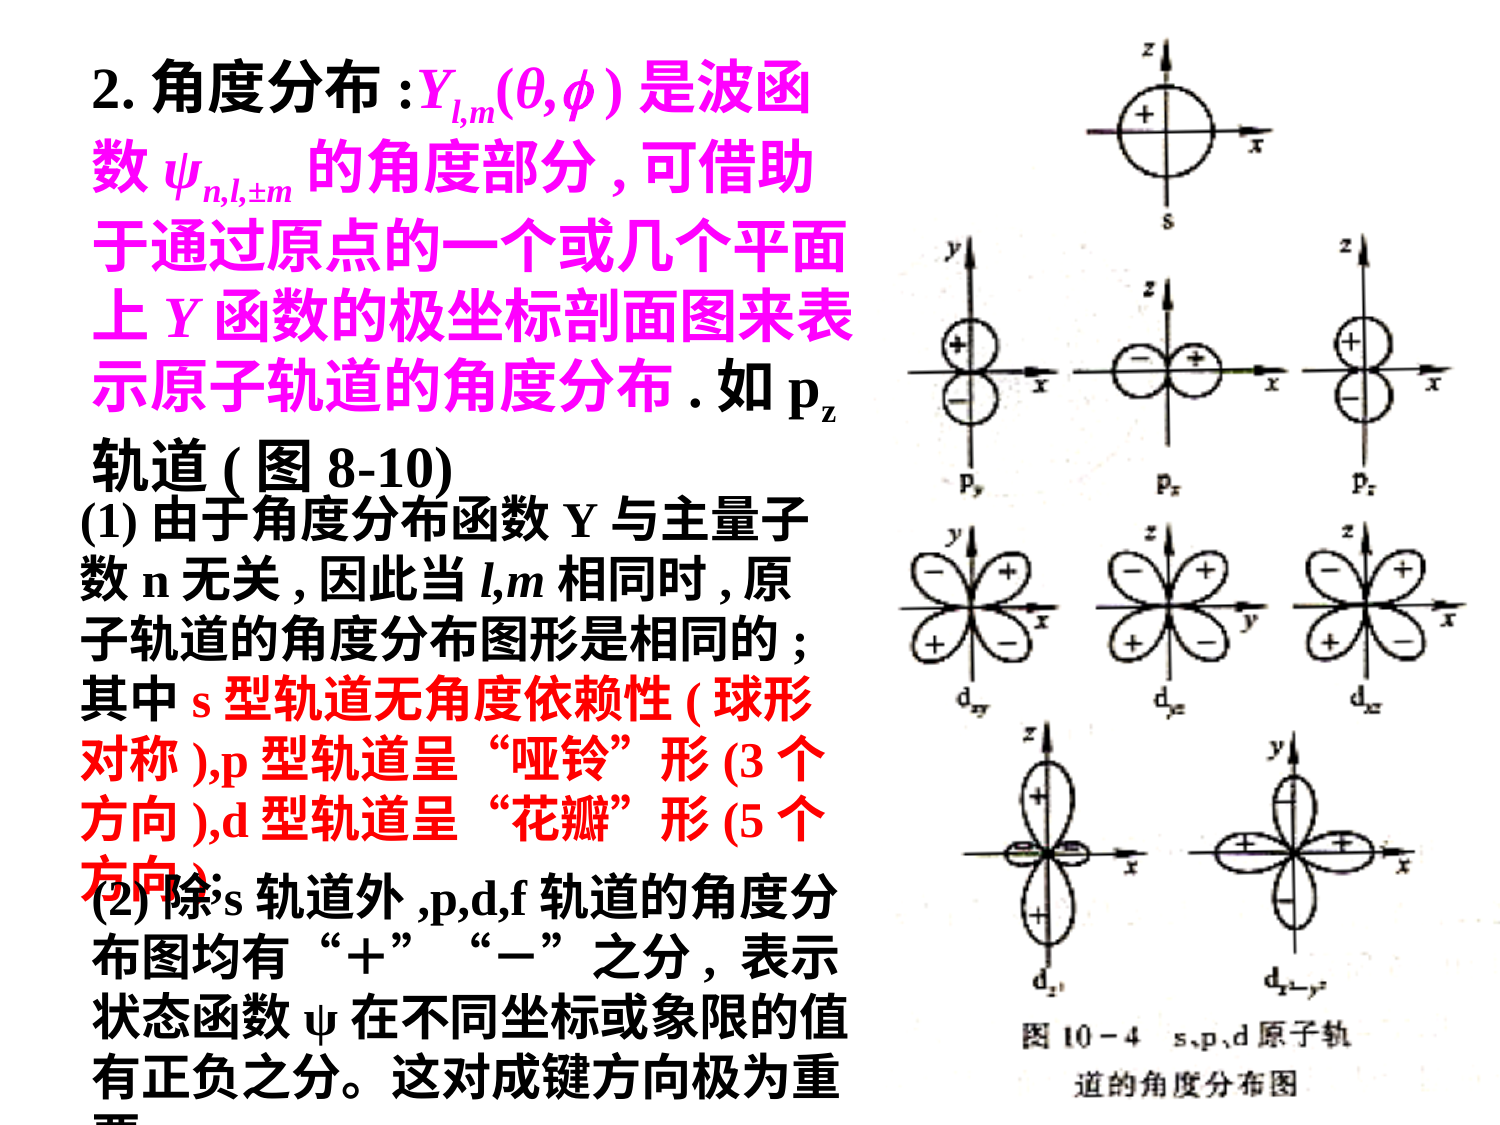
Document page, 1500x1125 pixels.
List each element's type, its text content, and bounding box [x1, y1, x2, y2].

picture [875, 23, 1494, 1118]
text_box 2.角度分布:Yl,m(θ, )是波函数ψn,l,±m的角度部分,可借助于通过原点的一个或几个平面上Y函数的极坐标剖面图来表示原子轨道的角度分布.如pz轨道(图8-10) [76, 42, 875, 507]
text_box (2)除s轨道外,p,d,f轨道的角度分布图均有“＋”“－”之分, 表示状态函数ψ在不同坐标或象限的值有正负之分。这对成键方向极为重要; [76, 857, 880, 1125]
text_box (1)由于角度分布函数Y与主量子数n无关,因此当l,m相同时,原子轨道的角度分布图形是相同的;其中s型轨道无角度依赖性(球形对称),p型轨道呈“哑铃”形(3个方向),d型轨道呈“花瓣”形(5个方向); [64, 479, 857, 915]
